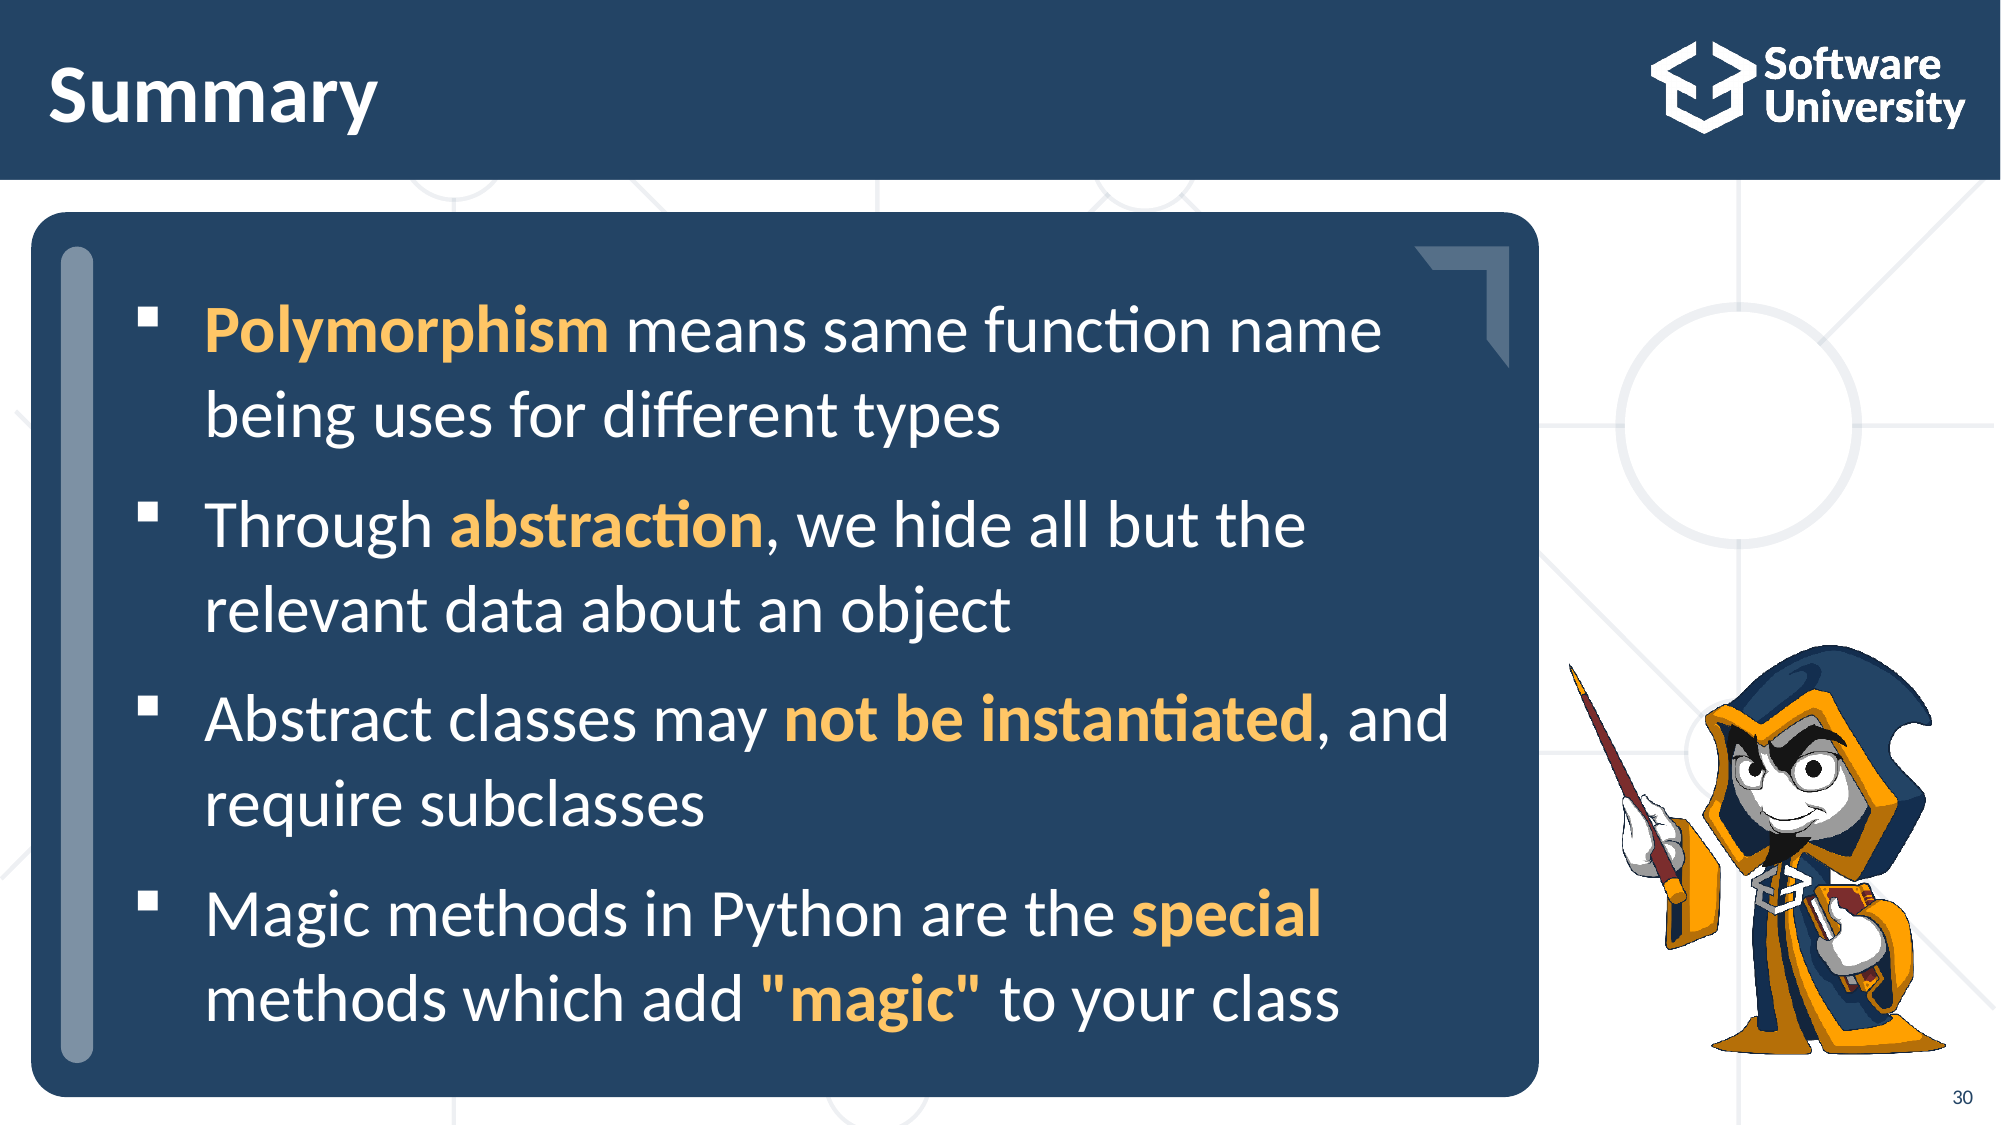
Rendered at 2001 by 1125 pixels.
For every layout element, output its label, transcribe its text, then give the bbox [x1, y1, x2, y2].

slide_number 30 [1927, 1067, 1989, 1117]
picture [1566, 643, 1947, 1055]
title Summary [31, 16, 1625, 162]
picture [1651, 41, 1966, 134]
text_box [30, 211, 1540, 1098]
